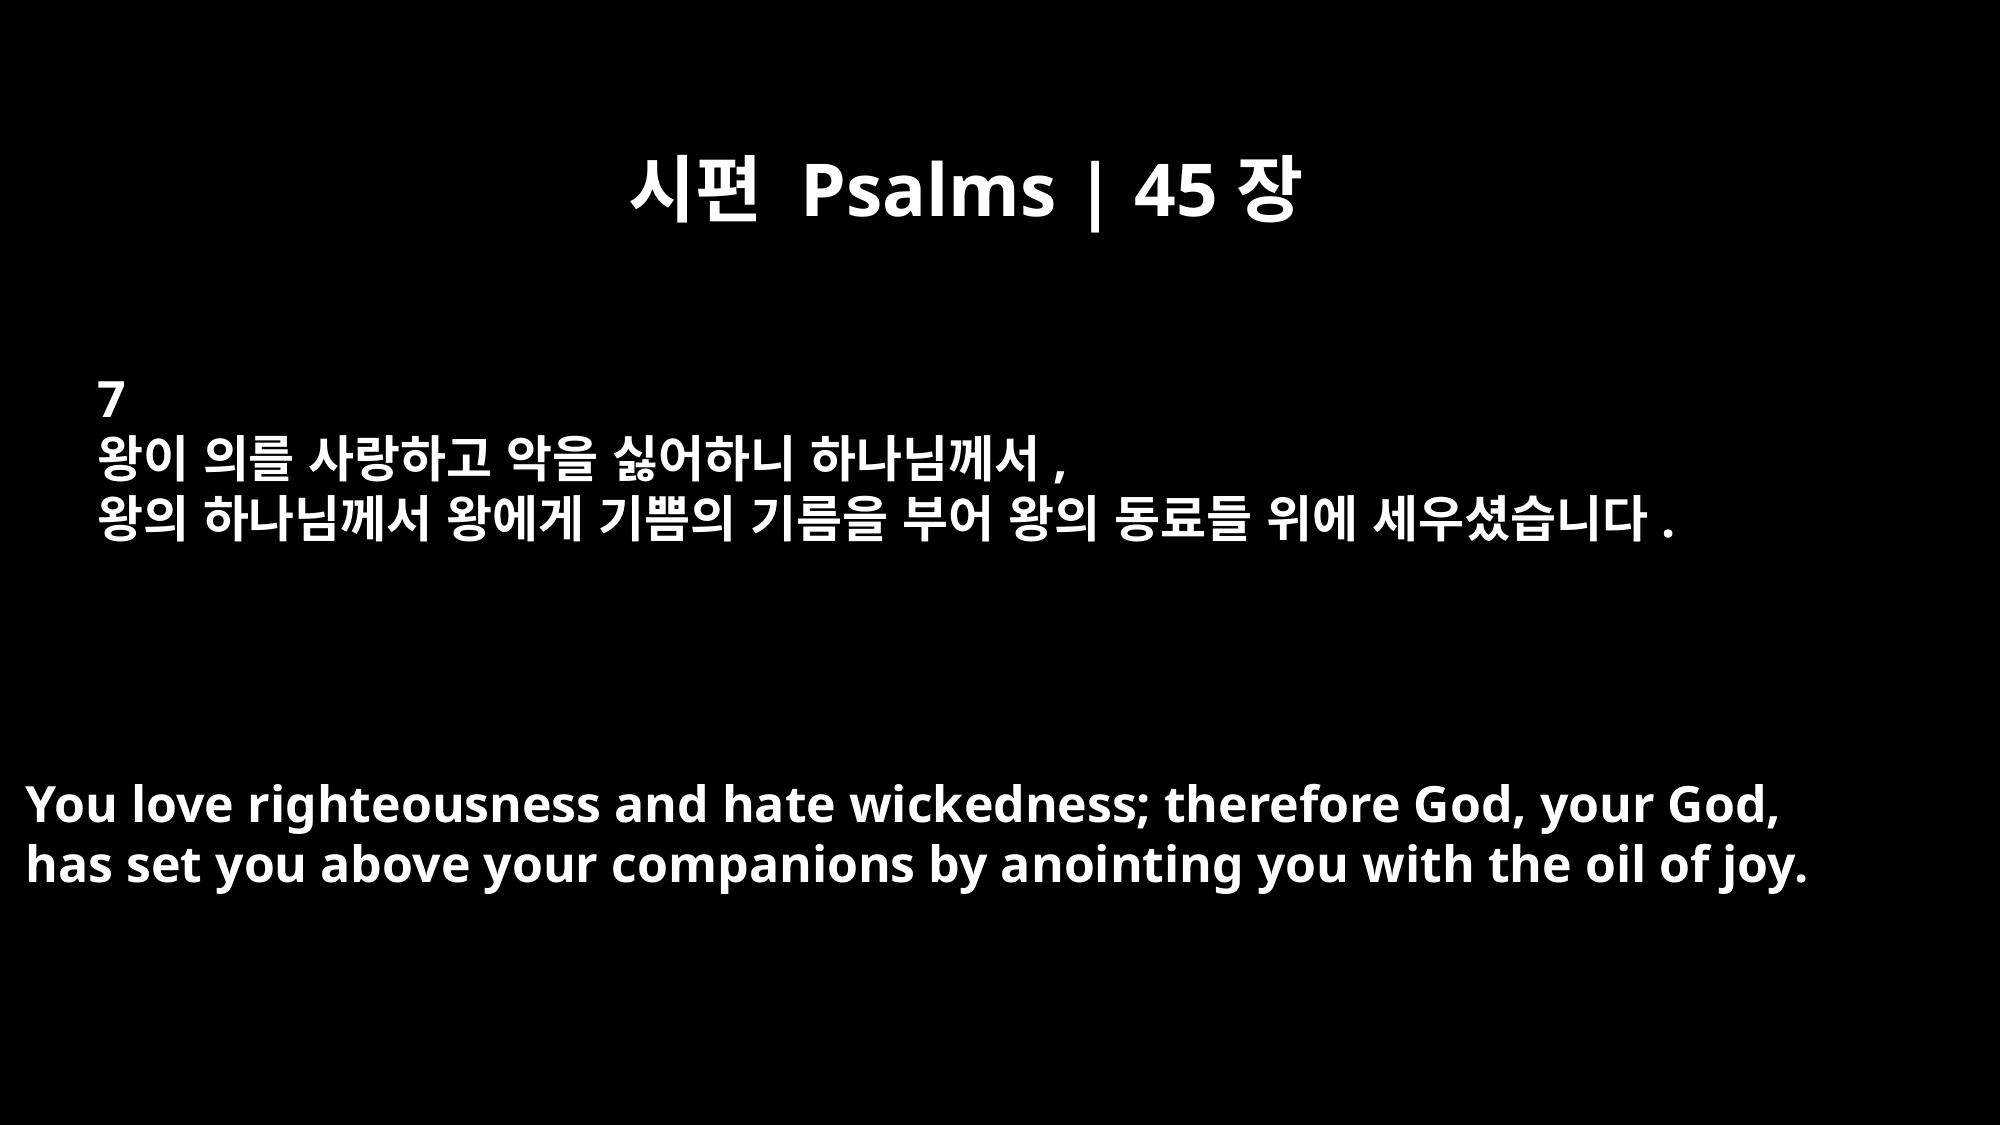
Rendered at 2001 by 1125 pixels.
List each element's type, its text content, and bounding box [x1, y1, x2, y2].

text_box 7 왕이 의를 사랑하고 악을 싫어하니 하나님께서, 왕의 하나님께서 왕에게 기쁨의 기름을 부어 왕의 동료들 위에 세우셨습니다. [82, 359, 1691, 555]
text_box You love righteousness and hate wickedness; therefore God, your God, has set you above your companions by anointing you with the oil of joy. [11, 764, 1825, 900]
text_box 시편 Psalms | 45장 [613, 136, 1319, 239]
